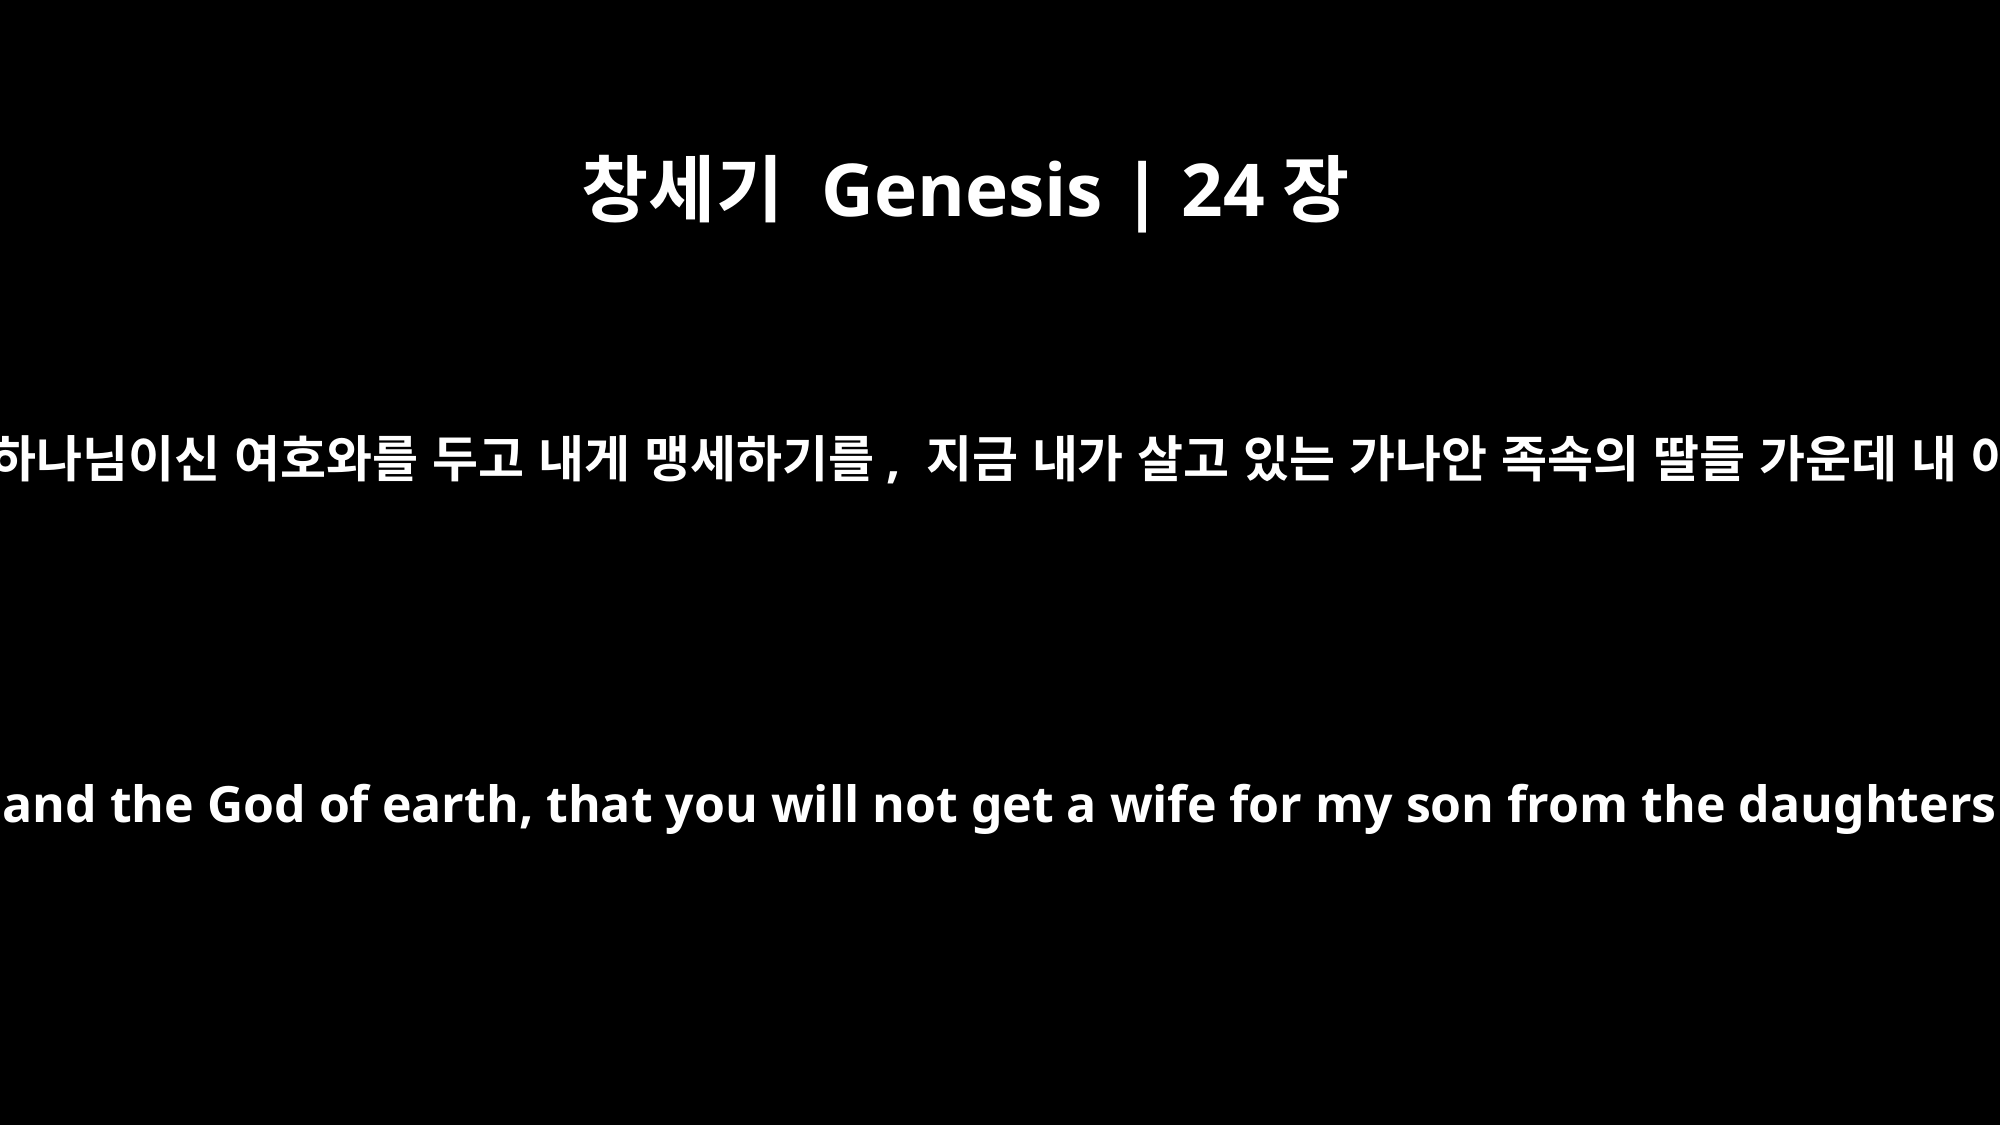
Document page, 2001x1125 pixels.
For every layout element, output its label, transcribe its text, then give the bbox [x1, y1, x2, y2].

text_box 3 그리고 하늘의 하나님이시며 땅의 하나님이신 여호와를 두고 내게 맹세하기를, 지금 내가 살고 있는 가나안 족속의 딸들 가운데 내 아들을 위해 아내를 구하지 말고 [0, 359, 2000, 495]
text_box 창세기 Genesis | 24장 [566, 136, 1365, 239]
text_box I want you to swear by the LORD, the God of heaven and the God of earth, that you will not get a wife for my son from the daughters of the Canaanites, among whom I am living, [0, 764, 2000, 840]
